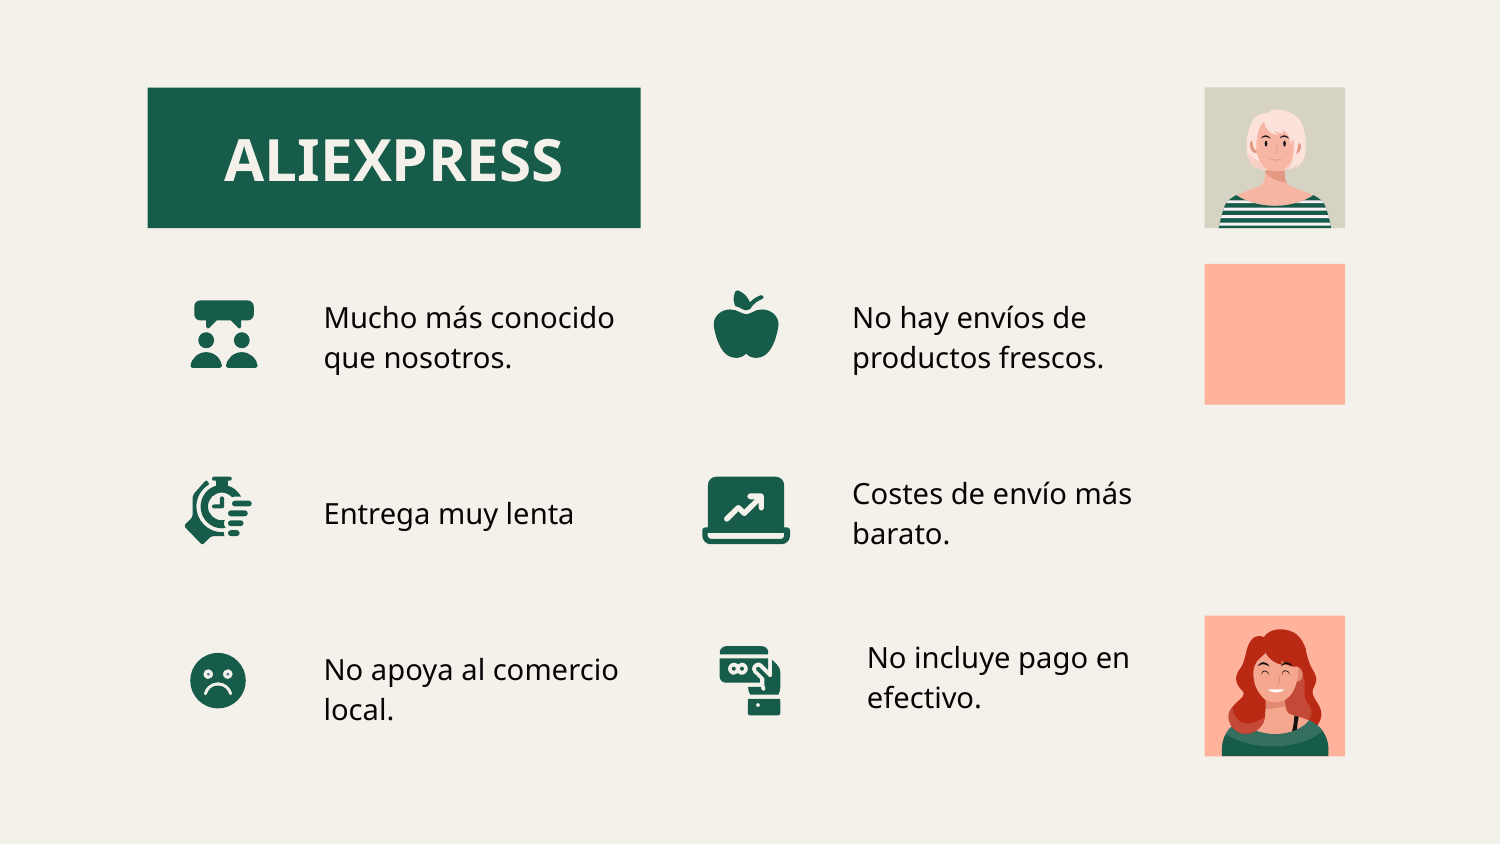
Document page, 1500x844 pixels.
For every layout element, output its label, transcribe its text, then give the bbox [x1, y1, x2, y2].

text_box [190, 300, 258, 369]
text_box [1217, 629, 1332, 757]
text_box [702, 476, 791, 545]
subtitle No hay envíos de productos frescos. [851, 263, 1169, 405]
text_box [719, 645, 781, 716]
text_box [189, 652, 247, 709]
subtitle Mucho más conocido que nosotros. [323, 263, 641, 405]
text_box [712, 290, 781, 359]
subtitle Costes de envío más barato. [851, 439, 1169, 581]
text_box [1204, 263, 1346, 405]
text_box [1218, 109, 1332, 229]
subtitle No apoya al comercio local. [323, 615, 641, 757]
text_box No incluye pago en efectivo. [851, 619, 1169, 761]
text_box [1204, 615, 1346, 757]
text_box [184, 476, 252, 545]
title ALIEXPRESS [147, 87, 641, 229]
text_box [1204, 87, 1346, 229]
subtitle Entrega muy lenta [323, 439, 641, 581]
